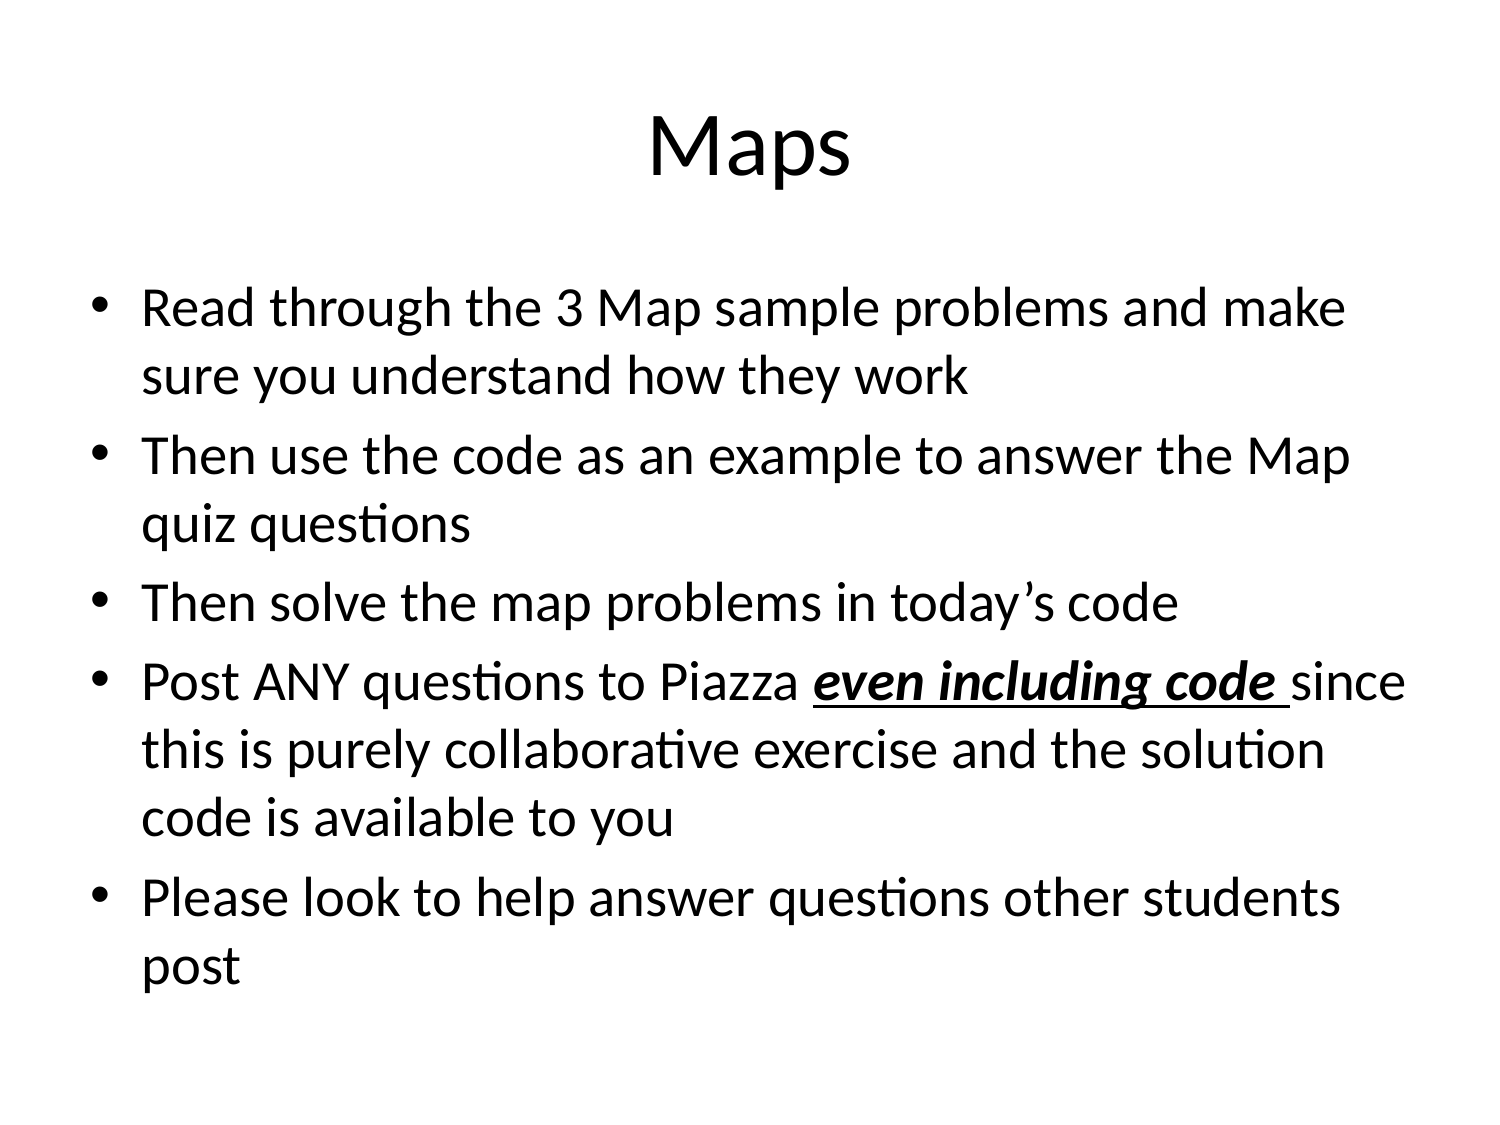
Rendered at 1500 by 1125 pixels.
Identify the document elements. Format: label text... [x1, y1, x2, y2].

list Read through the 3 Map sample problems and make sure you understand how they work Then use the code as an example to answer the Map quiz questions Then solve the map problems in today’s code Post ANY questions to Piazza even including code since this is purely collaborative exercise and the solution code is available to you Please look to help answer questions other students post [75, 262, 1425, 1005]
title Maps [75, 45, 1425, 233]
